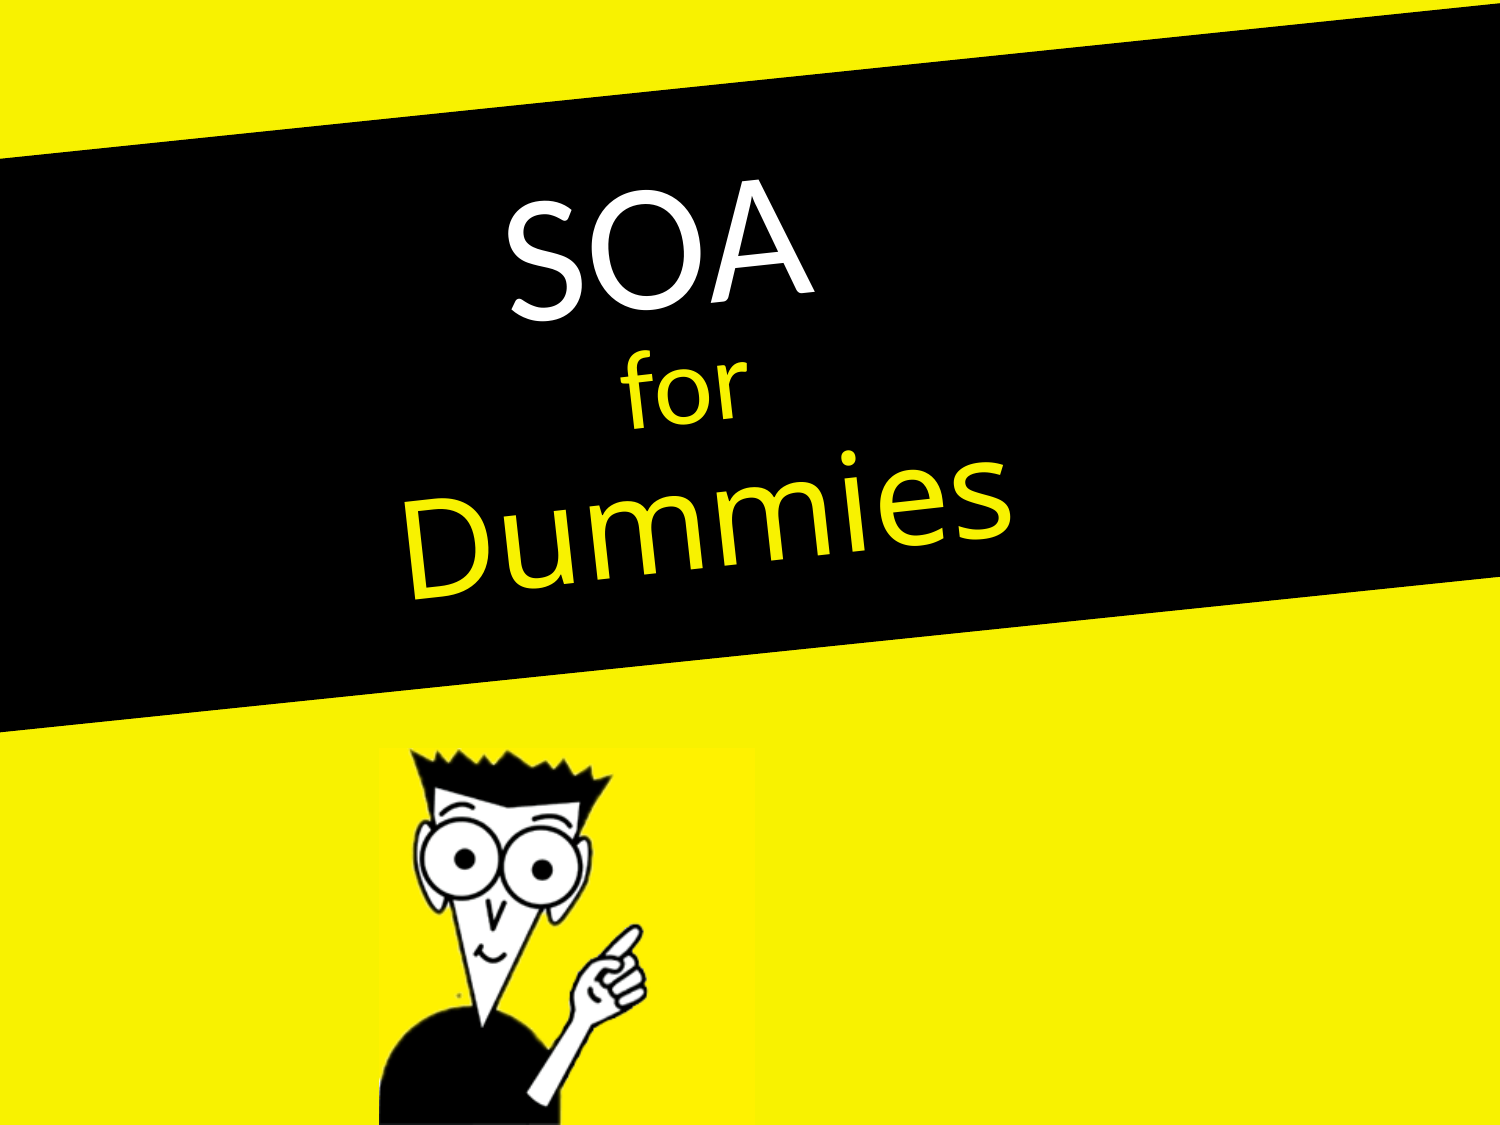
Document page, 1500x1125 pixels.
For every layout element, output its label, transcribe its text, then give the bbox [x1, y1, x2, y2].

picture [379, 748, 755, 1125]
text_box Dummies [371, 387, 1039, 638]
text_box SOA [473, 100, 837, 370]
text_box for [597, 295, 771, 432]
text_box [0, 3, 1500, 733]
